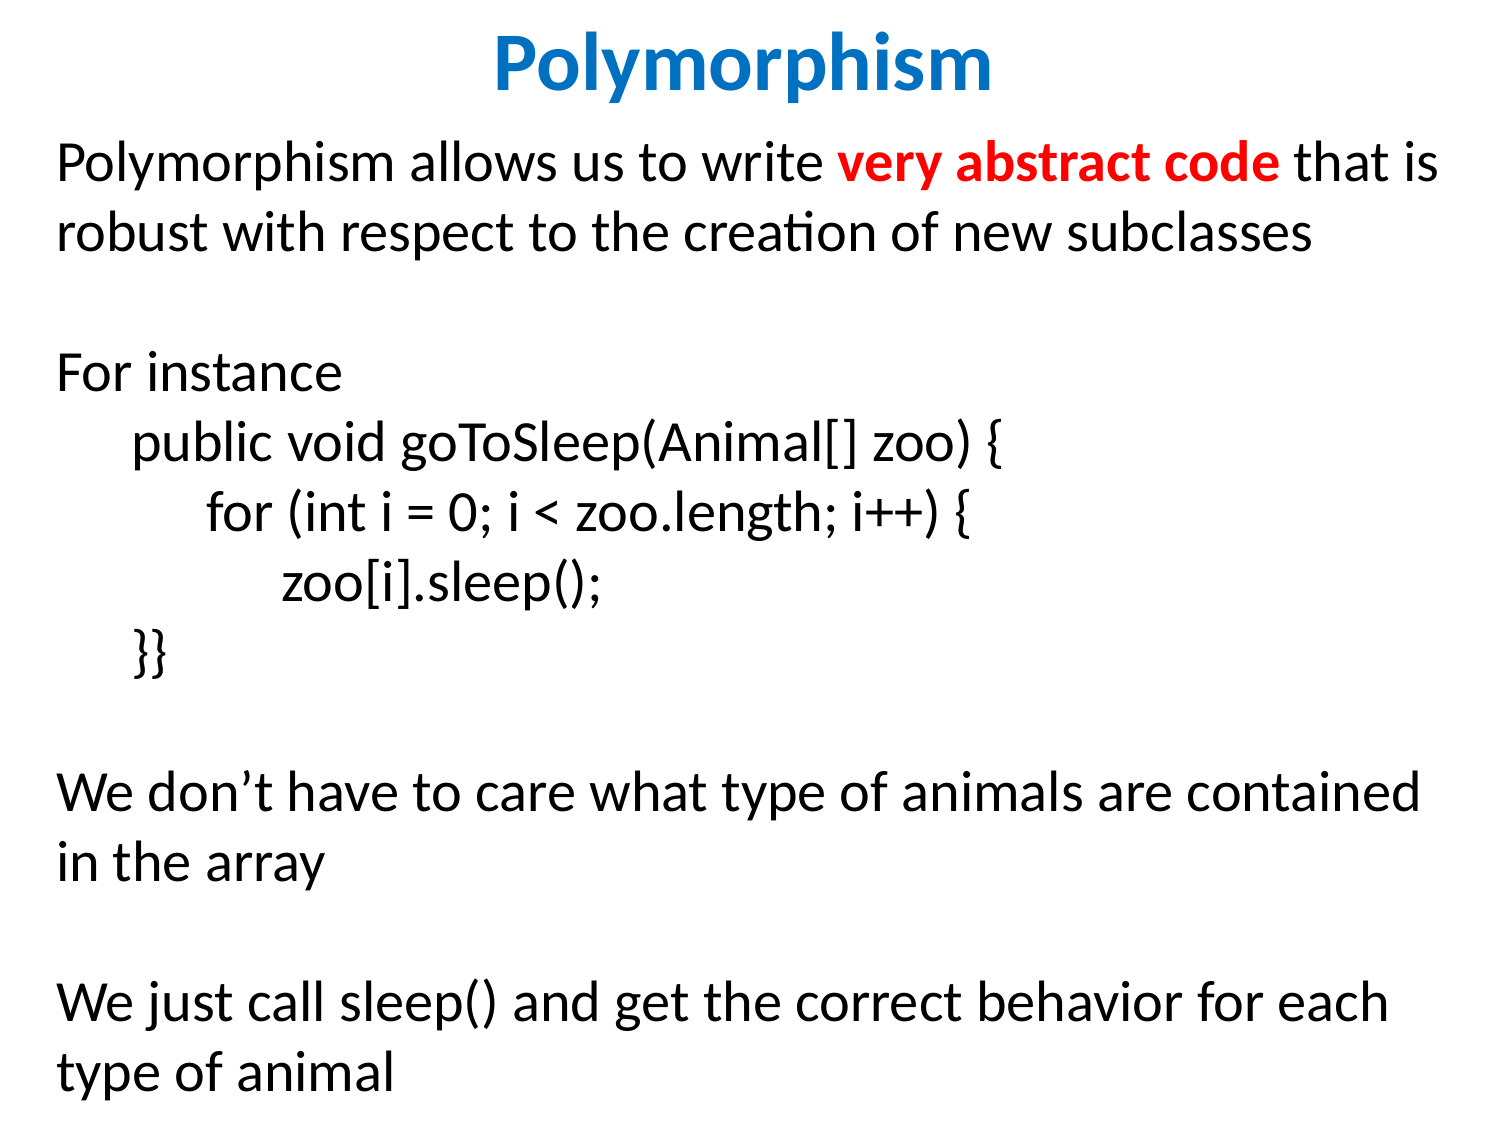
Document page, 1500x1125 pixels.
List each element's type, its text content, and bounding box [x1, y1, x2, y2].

text_box Polymorphism [147, 0, 1341, 115]
text_box Polymorphism allows us to write very abstract code that is robust with respect to the creation of new subclasses For instance public void goToSleep(Animal[] zoo) { for (int i = 0; i < zoo.length; i++) { zoo[i].sleep(); }} We don’t have to care what type of animals are contained in the array We just call sleep() and get the correct behavior for each type of animal [41, 116, 1483, 1111]
